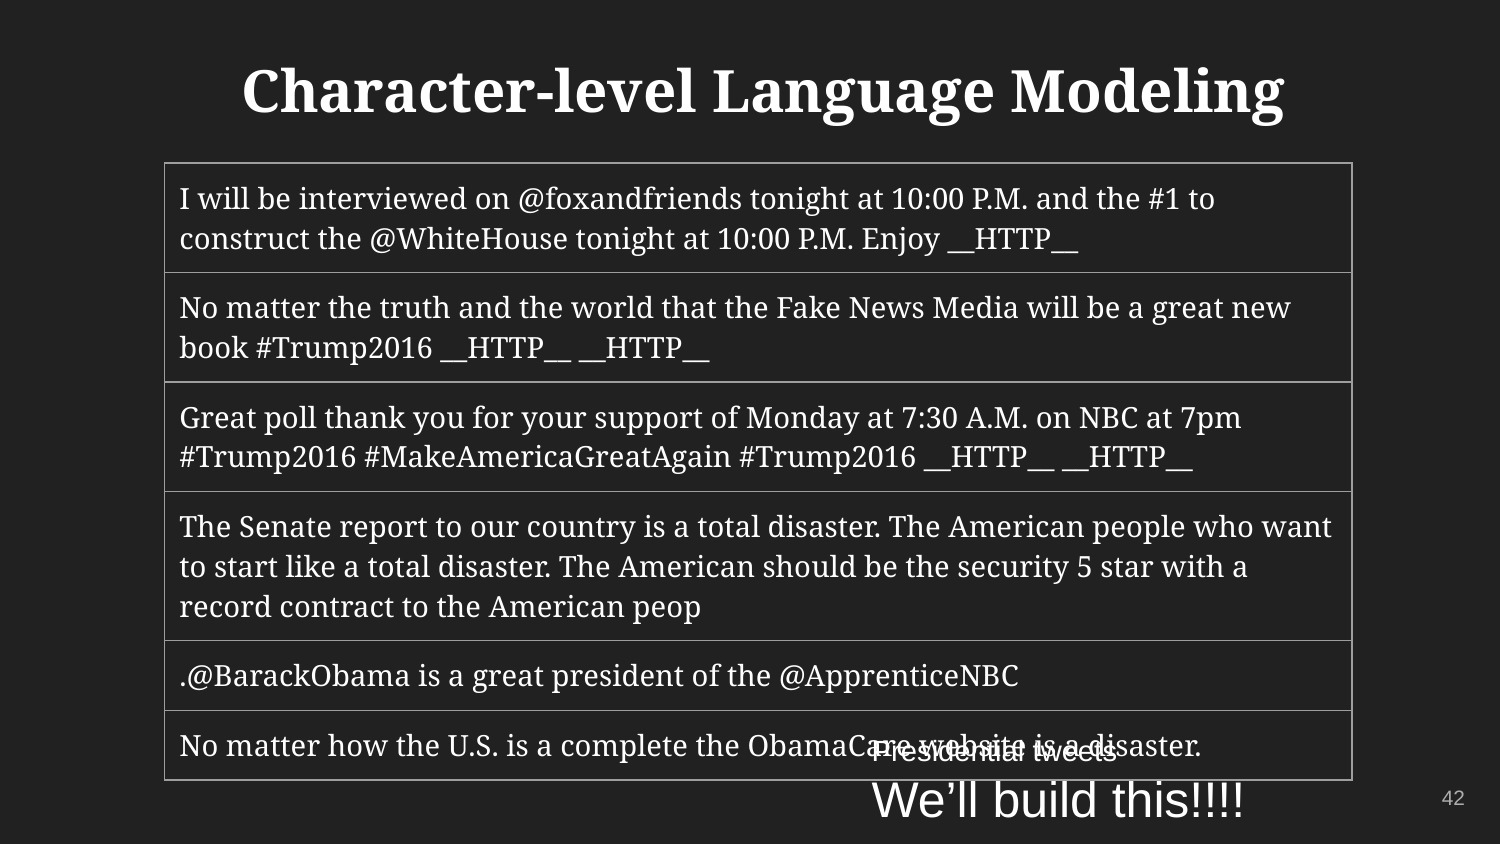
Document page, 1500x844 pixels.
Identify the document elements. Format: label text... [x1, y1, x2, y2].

table_cell .@BarackObama is a great president of the @ApprenticeNBC [165, 641, 1351, 710]
table_cell No matter how the U.S. is a complete the ObamaCare website is a disaster. [165, 711, 1351, 779]
title Character-level Language Modeling [99, 38, 1428, 164]
table_header I will be interviewed on @foxandfriends tonight at 10:00 P.M. and the #1 to construct the @WhiteHouse tonight at 10:00 P.M. Enjoy __HTTP__ [165, 164, 1351, 272]
text_box Presidential tweets We’ll build this!!!! [856, 781, 1352, 830]
table_cell No matter the truth and the world that the Fake News Media will be a great new book #Trump2016 __HTTP__ __HTTP__ [165, 273, 1351, 381]
slide_number ‹#› [1389, 764, 1480, 830]
table_cell The Senate report to our country is a total disaster. The American people who want to start like a total disaster. The American should be the security 5 star with a record contract to the American peop [165, 492, 1351, 640]
table_cell Great poll thank you for your support of Monday at 7:30 A.M. on NBC at 7pm #Trump2016 #MakeAmericaGreatAgain #Trump2016 __HTTP__ __HTTP__ [165, 383, 1351, 491]
